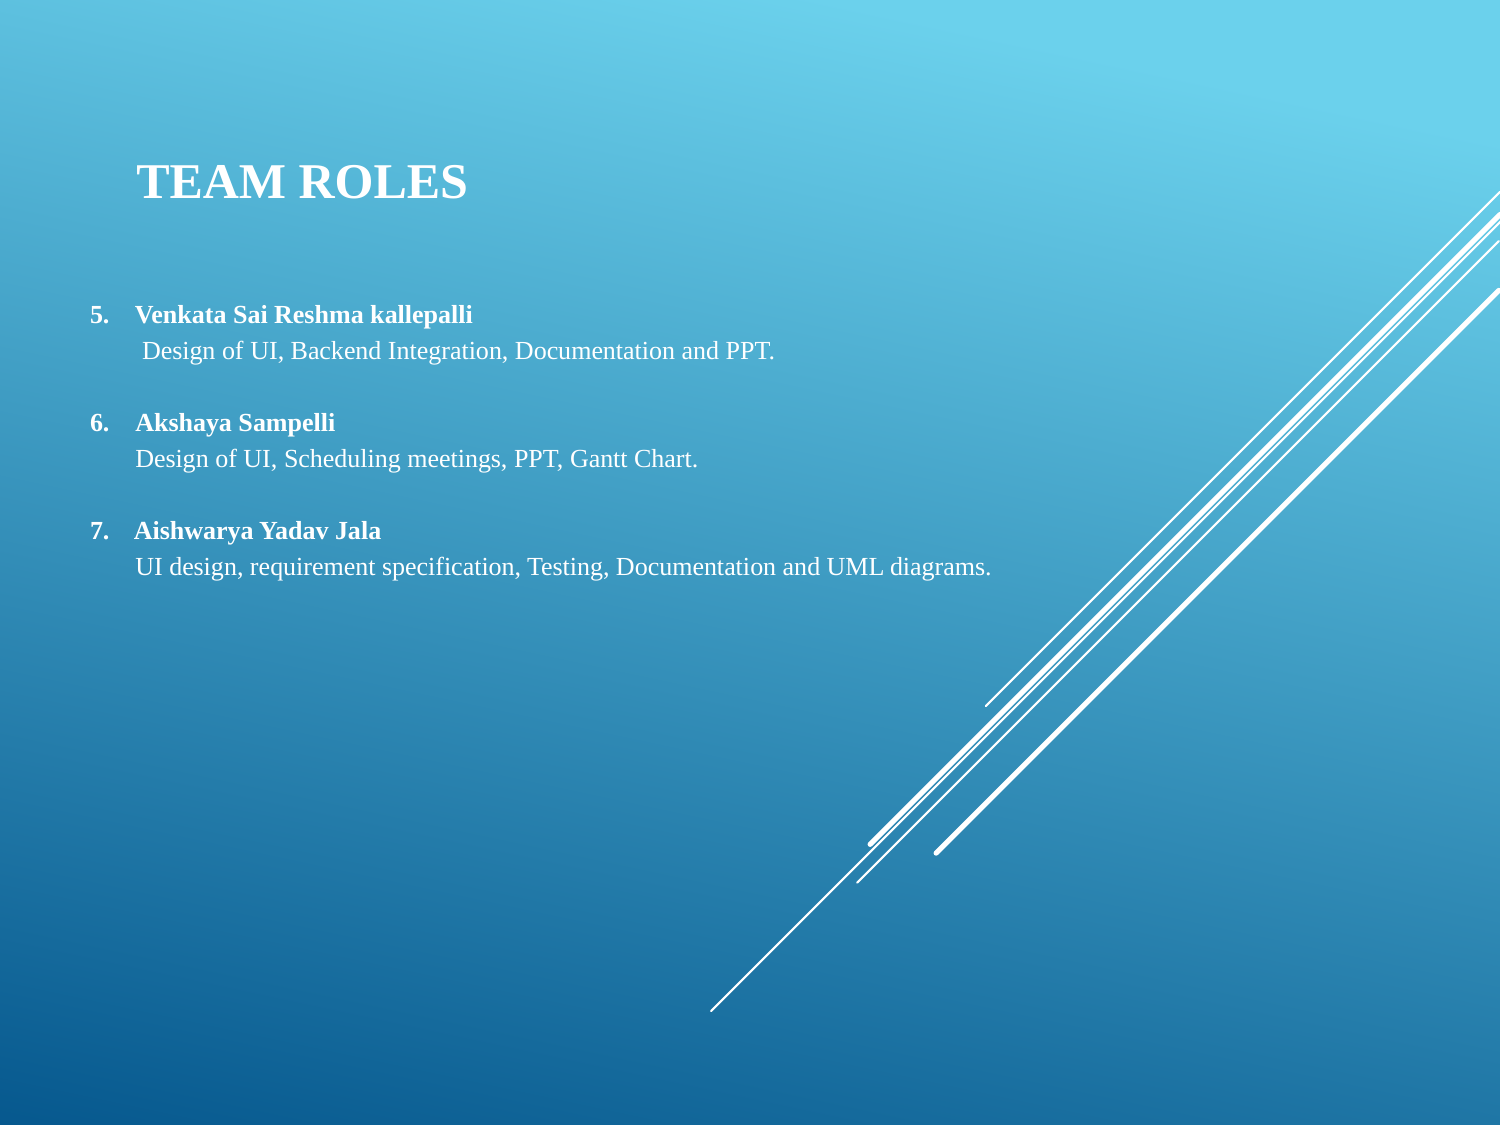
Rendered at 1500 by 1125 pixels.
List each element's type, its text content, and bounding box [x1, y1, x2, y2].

title Team roles [121, 99, 1005, 216]
subtitle 5. Venkata Sai Reshma kallepalli Design of UI, Backend Integration, Documentation and PPT. 6. Akshaya Sampelli Design of UI, Scheduling meetings, PPT, Gantt Chart. 7. Aishwarya Yadav Jala UI design, requirement specification, Testing, Documentation and UML diagrams. [75, 285, 1358, 600]
